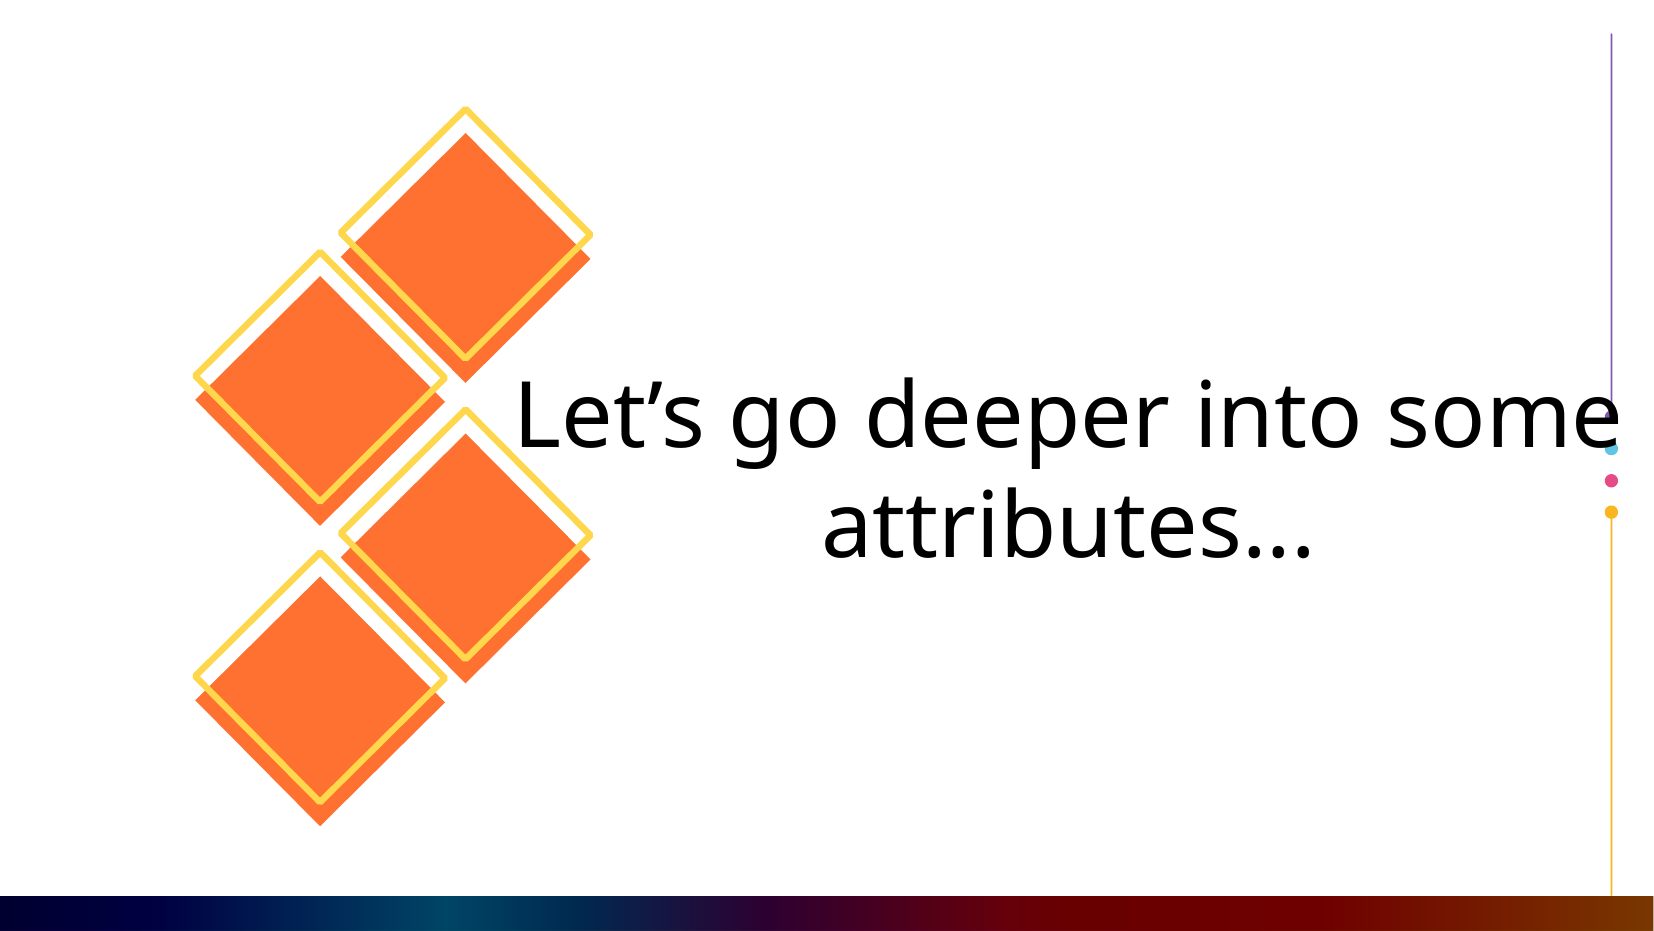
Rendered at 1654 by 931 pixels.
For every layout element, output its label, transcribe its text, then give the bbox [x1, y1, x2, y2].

title Let’s go deeper into some attributes... [324, 340, 1654, 591]
